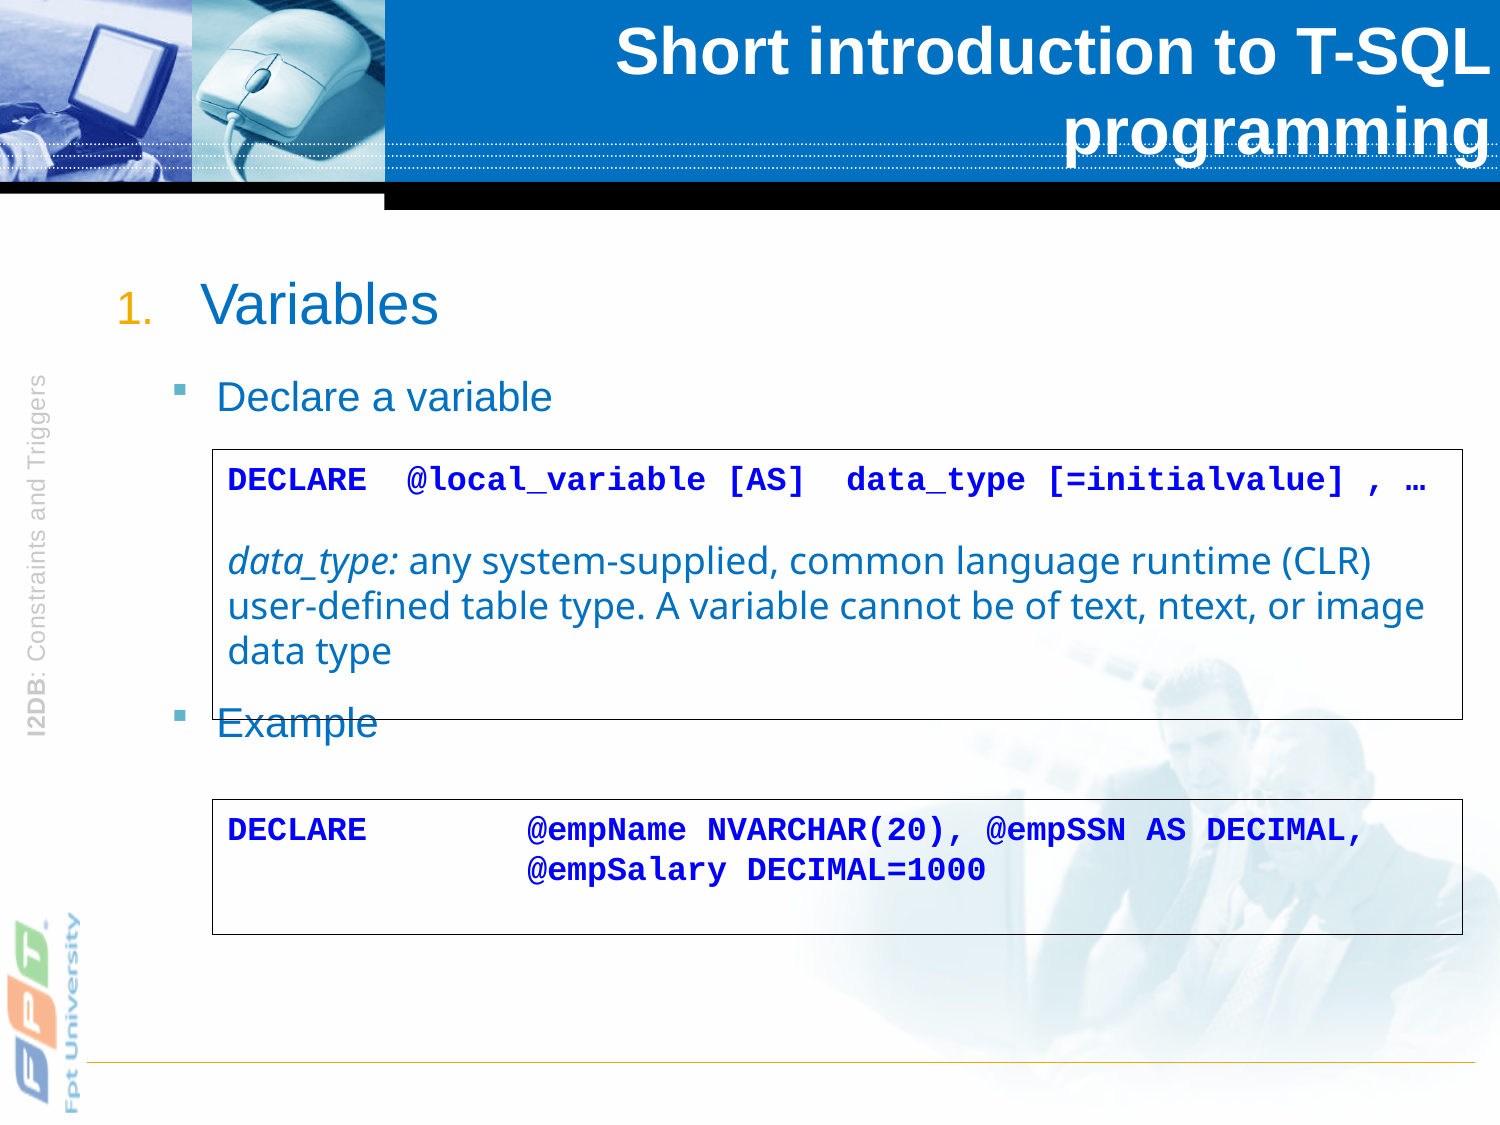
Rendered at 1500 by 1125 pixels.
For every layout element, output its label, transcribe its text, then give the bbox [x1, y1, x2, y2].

list Variables Declare a variable Example [87, 216, 1475, 1050]
text_box DECLARE @empName NVARCHAR(20), @empSSN AS DECIMAL, @empSalary DECIMAL=1000 [212, 799, 1463, 935]
text_box DECLARE @local_variable [AS] data_type [=initialvalue] , … data_type: any system-supplied, common language runtime (CLR) user-defined table type. A variable cannot be of text, ntext, or image data type [212, 449, 1463, 720]
picture [0, 194, 1500, 1125]
title Short introduction to T-SQL programming [387, 0, 1500, 175]
picture [0, 0, 385, 181]
